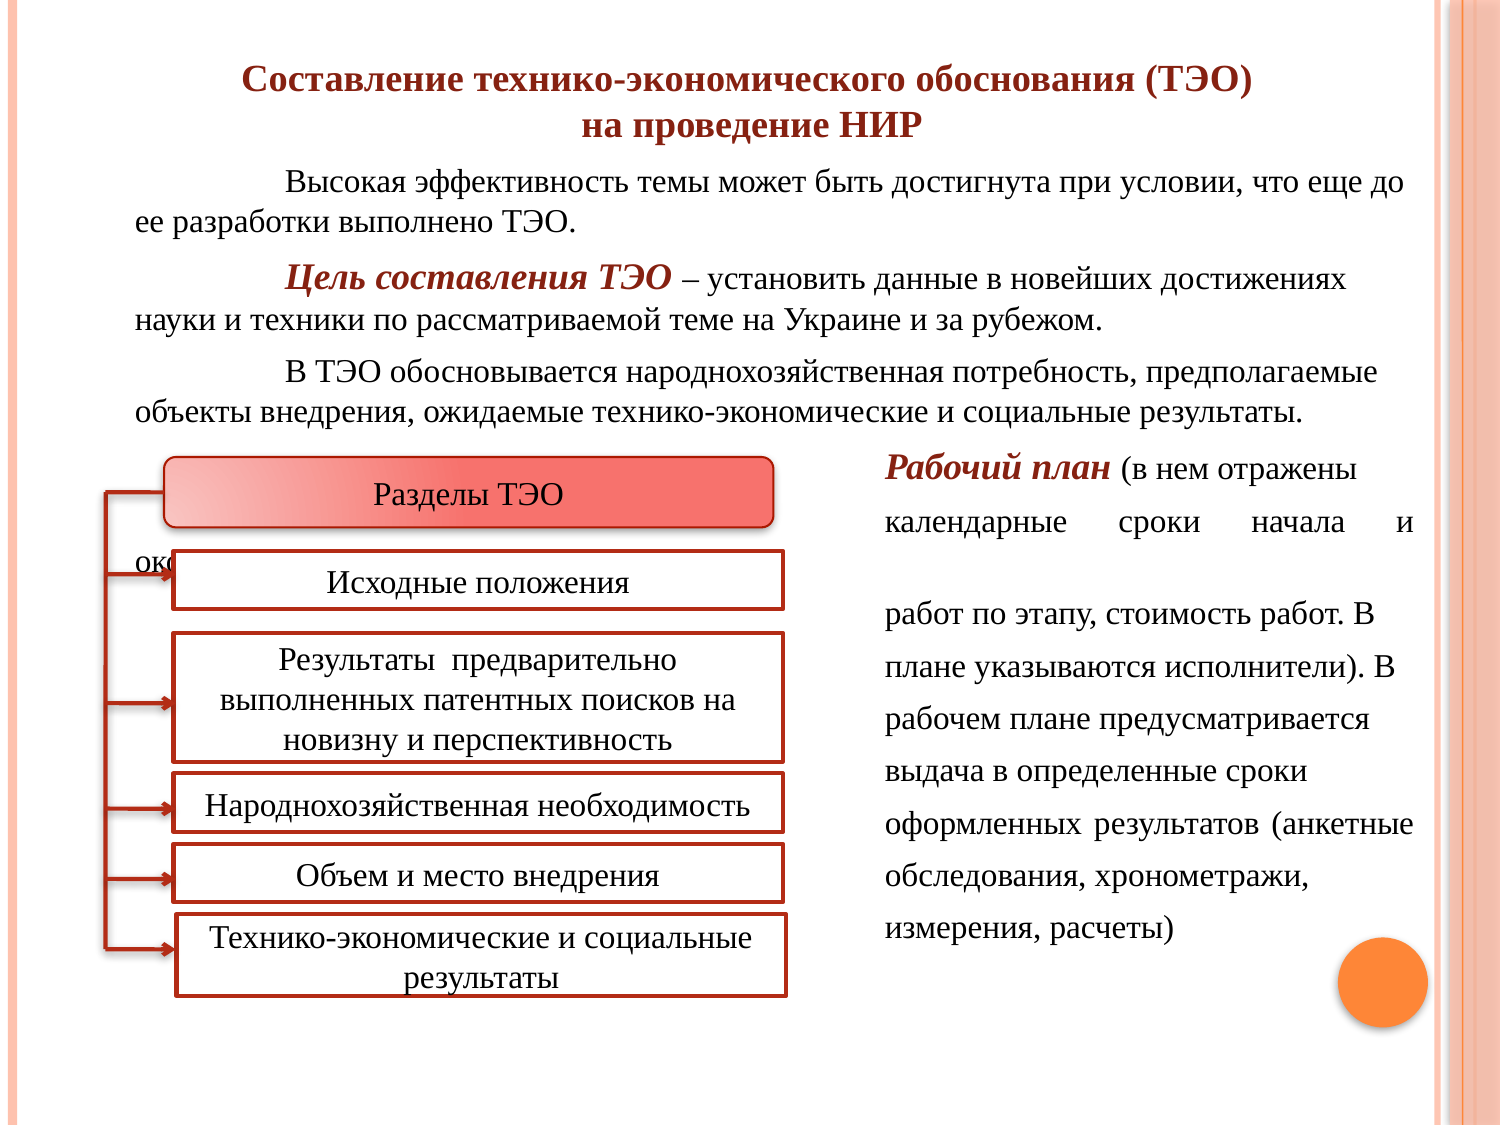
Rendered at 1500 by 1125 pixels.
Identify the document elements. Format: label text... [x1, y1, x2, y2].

list Высокая эффективность темы может быть достигнута при условии, что еще до ее разработки выполнено ТЭО. Цель составления ТЭО – установить данные в новейших достижениях науки и техники по рассматриваемой теме на Украине и за рубежом. В ТЭО обосновывается народнохозяйственная потребность, предполагаемые объекты внедрения, ожидаемые технико-экономические и социальные результаты. Рабочий план (в нем отражены календарные сроки начала и окончания работ по этапу, стоимость работ. В плане указываются исполнители). В рабочем плане предусматривается выдача в определенные сроки оформленных результатов (анкетные обследования, хронометражи, измерения, расчеты) [75, 152, 1430, 1062]
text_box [104, 456, 787, 997]
title Составление технико-экономического обоснования (ТЭО) на проведение НИР [75, 45, 1430, 152]
